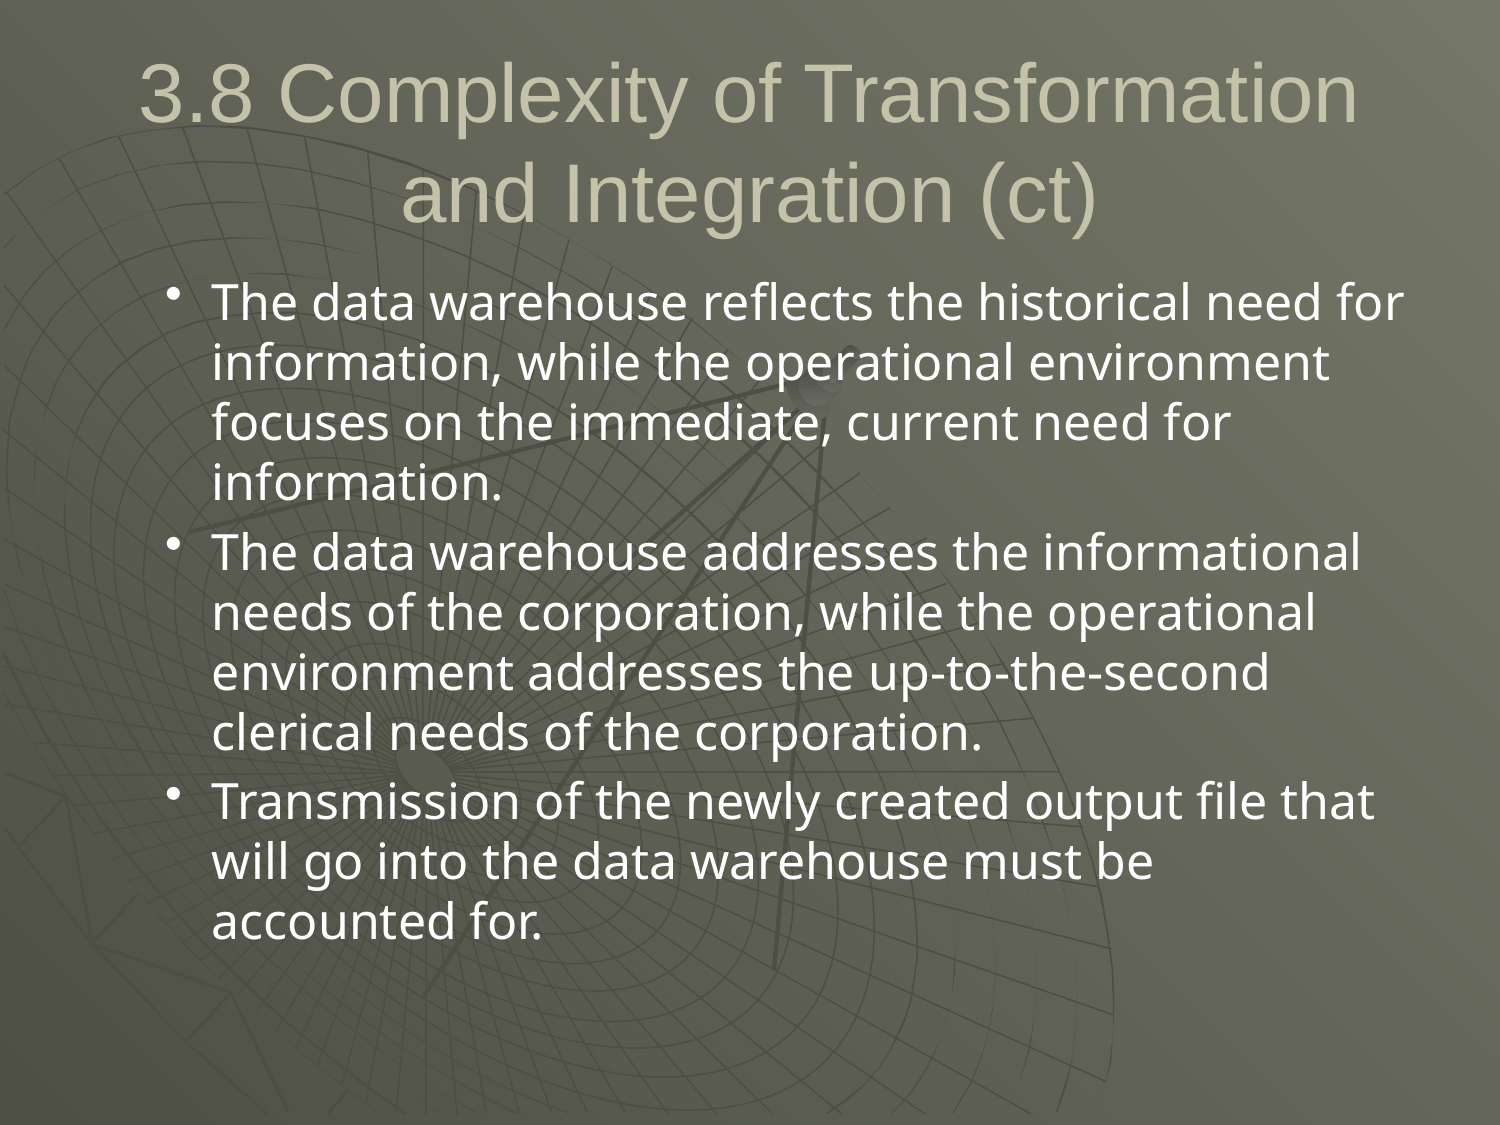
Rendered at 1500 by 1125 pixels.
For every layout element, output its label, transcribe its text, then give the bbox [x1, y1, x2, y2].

title 3.8 Complexity of Transformation and Integration (ct) [74, 45, 1426, 233]
list The data warehouse reflects the historical need for information, while the operational environment focuses on the immediate, current need for information. The data warehouse addresses the informational needs of the corporation, while the operational environment addresses the up-to-the-second clerical needs of the corporation. Transmission of the newly created output file that will go into the data warehouse must be accounted for. [74, 262, 1426, 1006]
